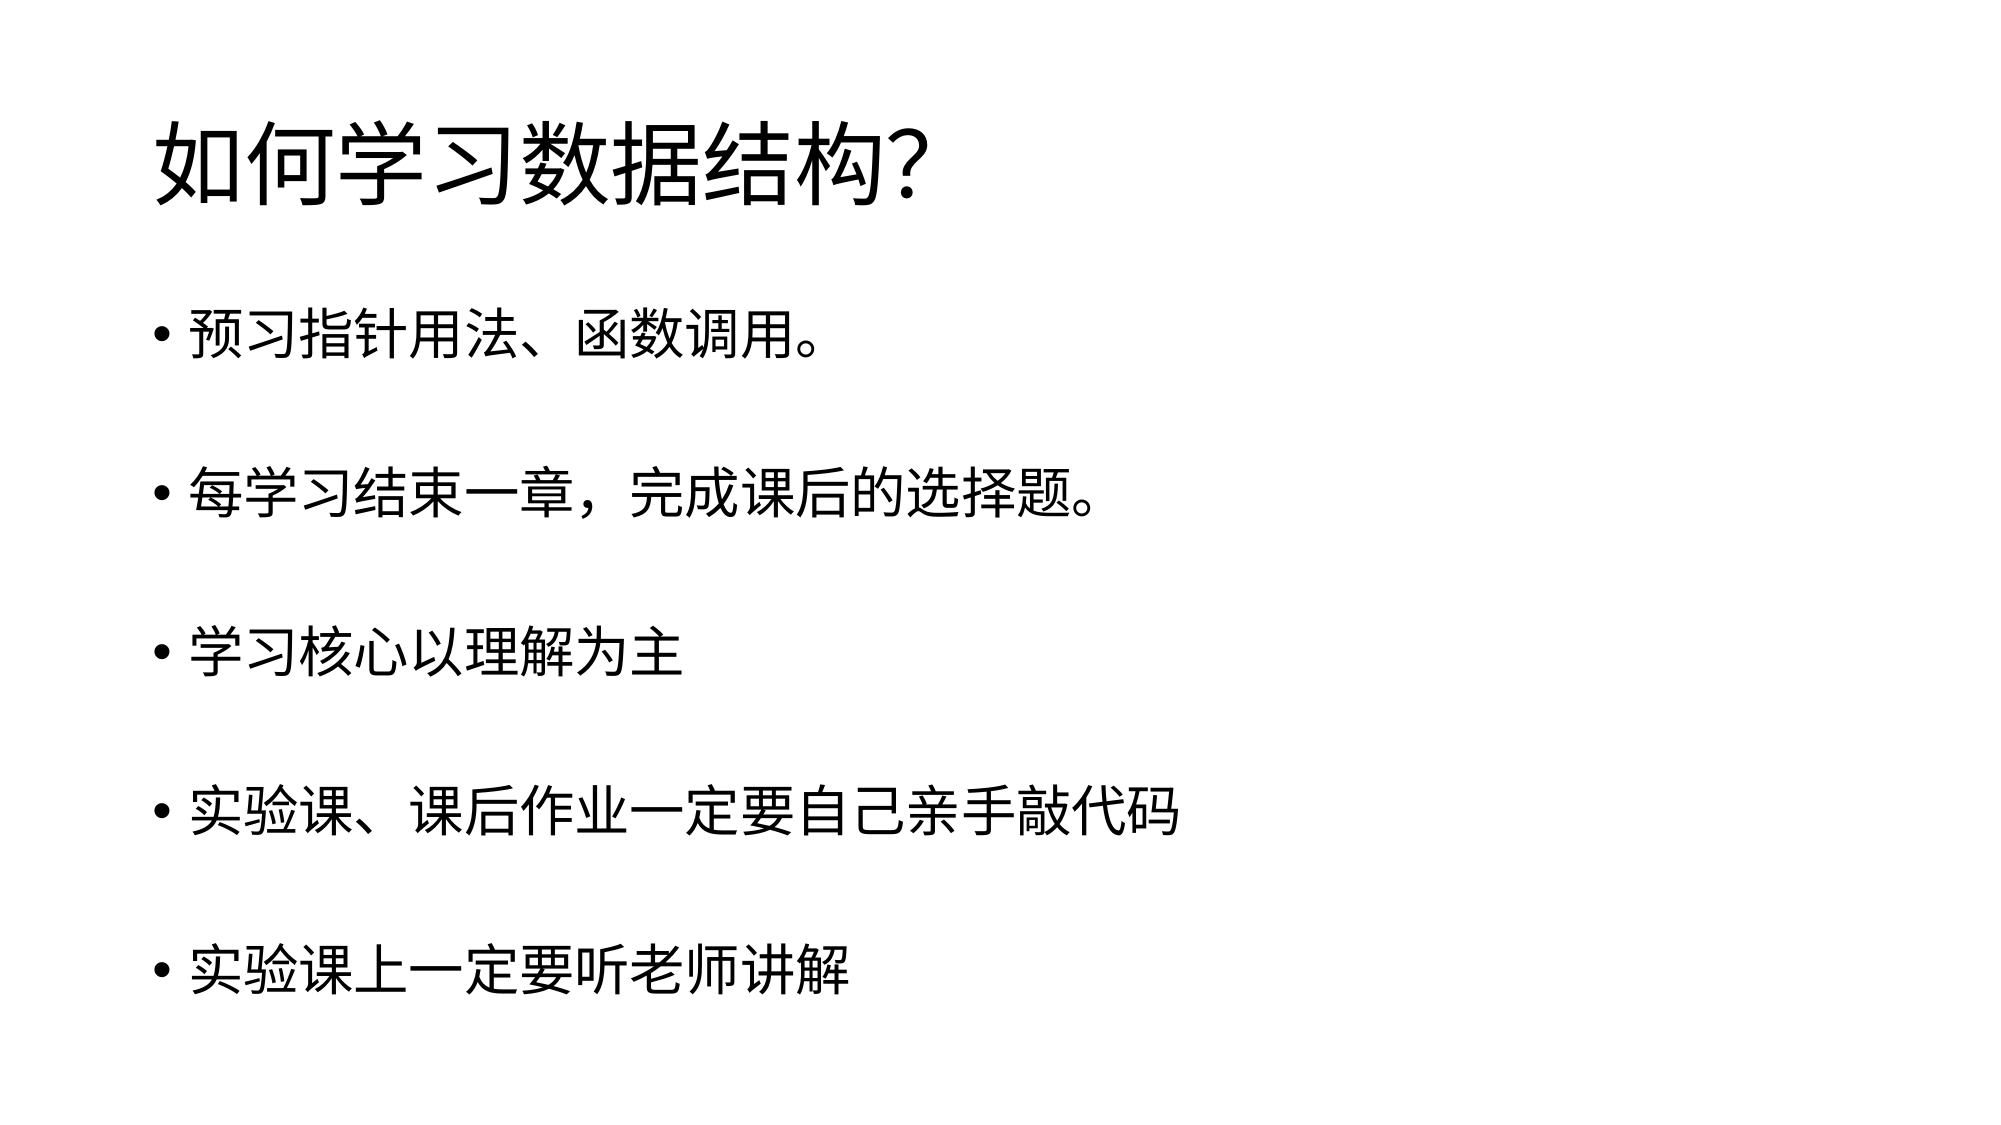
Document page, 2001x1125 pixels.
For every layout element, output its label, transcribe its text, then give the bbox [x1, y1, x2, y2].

list 预习指针用法、函数调用。 每学习结束一章，完成课后的选择题。 学习核心以理解为主 实验课、课后作业一定要自己亲手敲代码 实验课上一定要听老师讲解 [137, 299, 1863, 1014]
title 如何学习数据结构？ [137, 59, 1863, 278]
